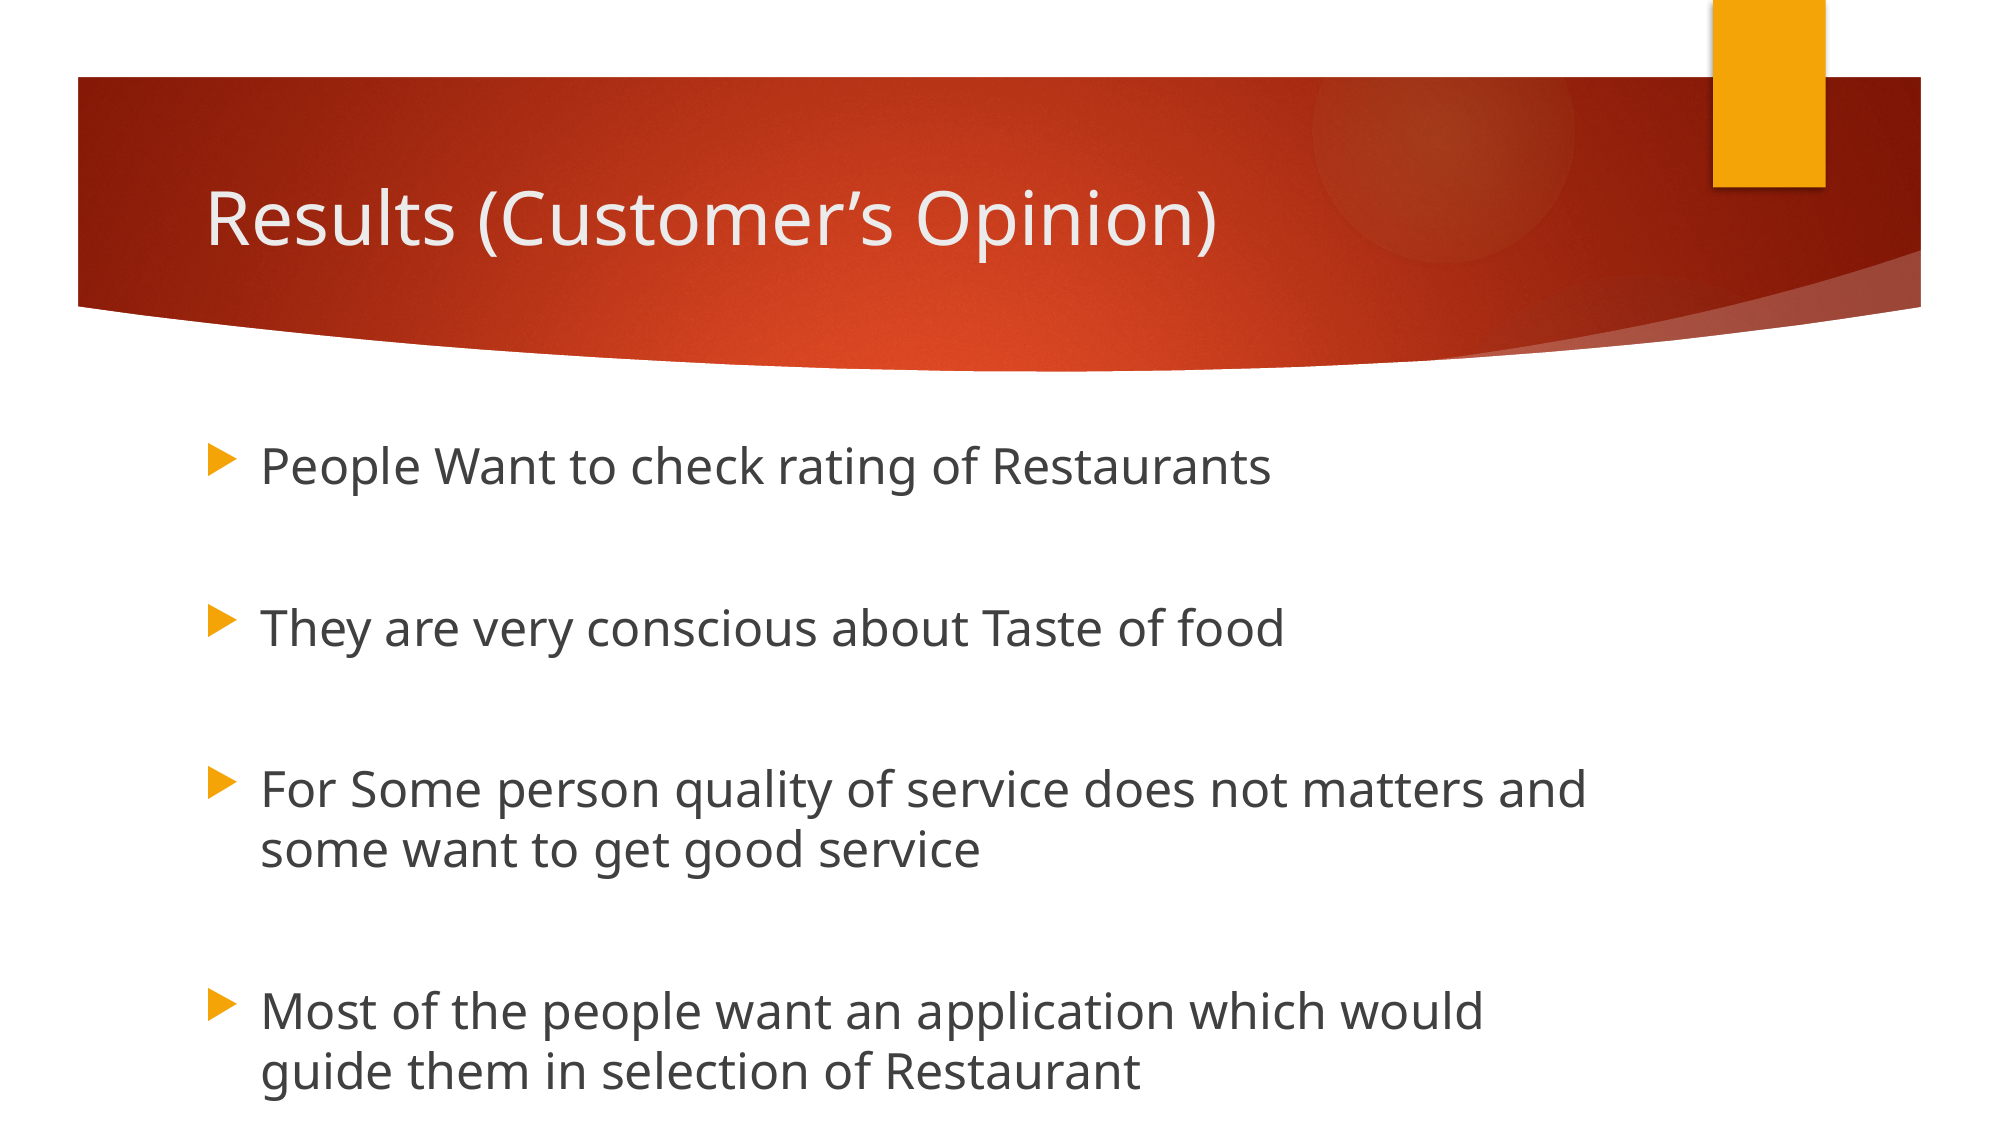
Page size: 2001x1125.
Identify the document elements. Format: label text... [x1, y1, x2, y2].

list People Want to check rating of Restaurants They are very conscious about Taste of food For Some person quality of service does not matters and some want to get good service Most of the people want an application which would guide them in selection of Restaurant [189, 427, 1627, 988]
title Results (Customer’s Opinion) [189, 155, 1627, 275]
